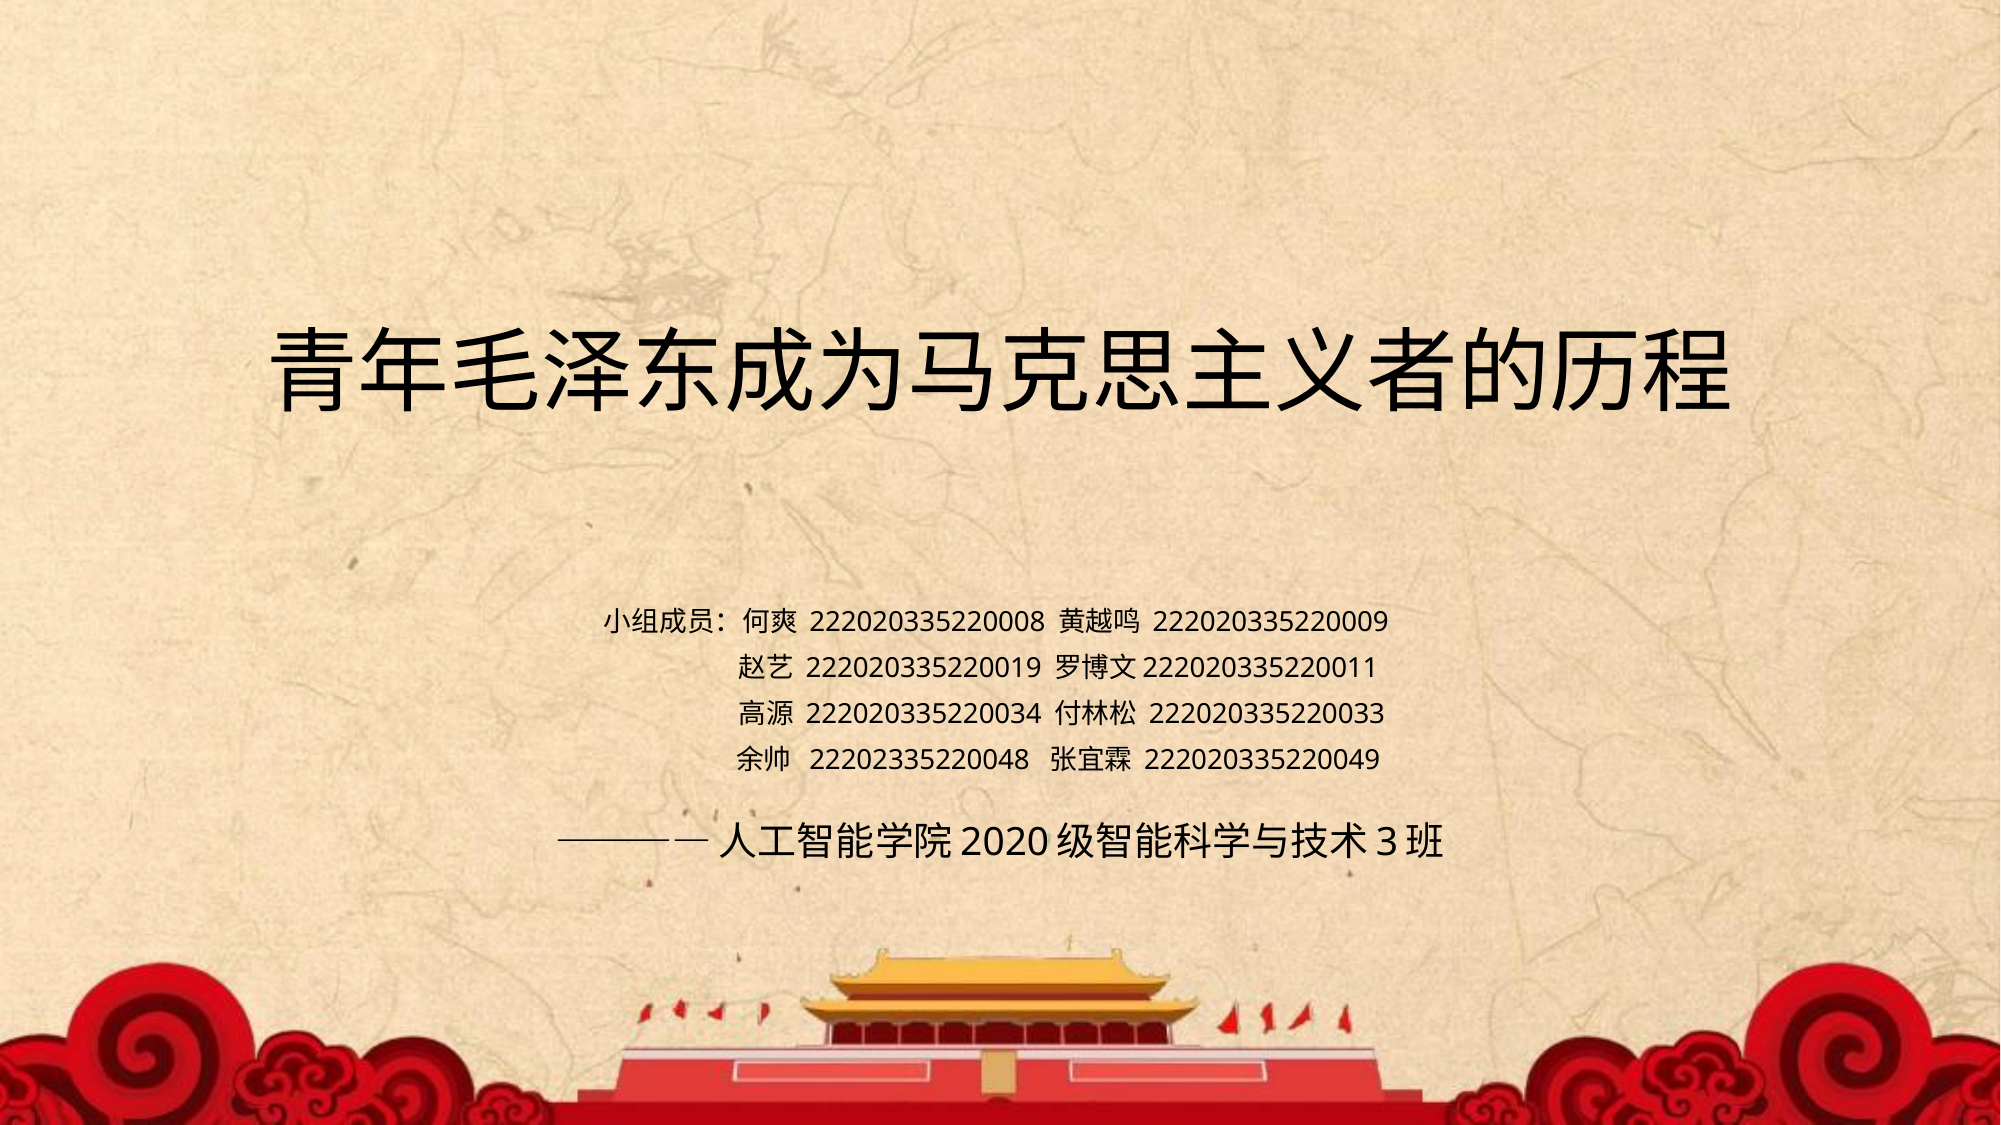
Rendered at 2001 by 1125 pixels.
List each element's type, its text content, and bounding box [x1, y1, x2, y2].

picture [0, 0, 2001, 1125]
title 青年毛泽东成为马克思主义者的历程 [249, 300, 1750, 432]
subtitle 小组成员：何爽 222020335220008 黄越鸣 222020335220009 赵艺 222020335220019 罗博文222020335220011 高源 222020335220034 付林松 222020335220033 余帅 22202335220048 张宜霖 222020335220049 ————人工智能学院2020级智能科学与技术3班 [249, 600, 1750, 872]
